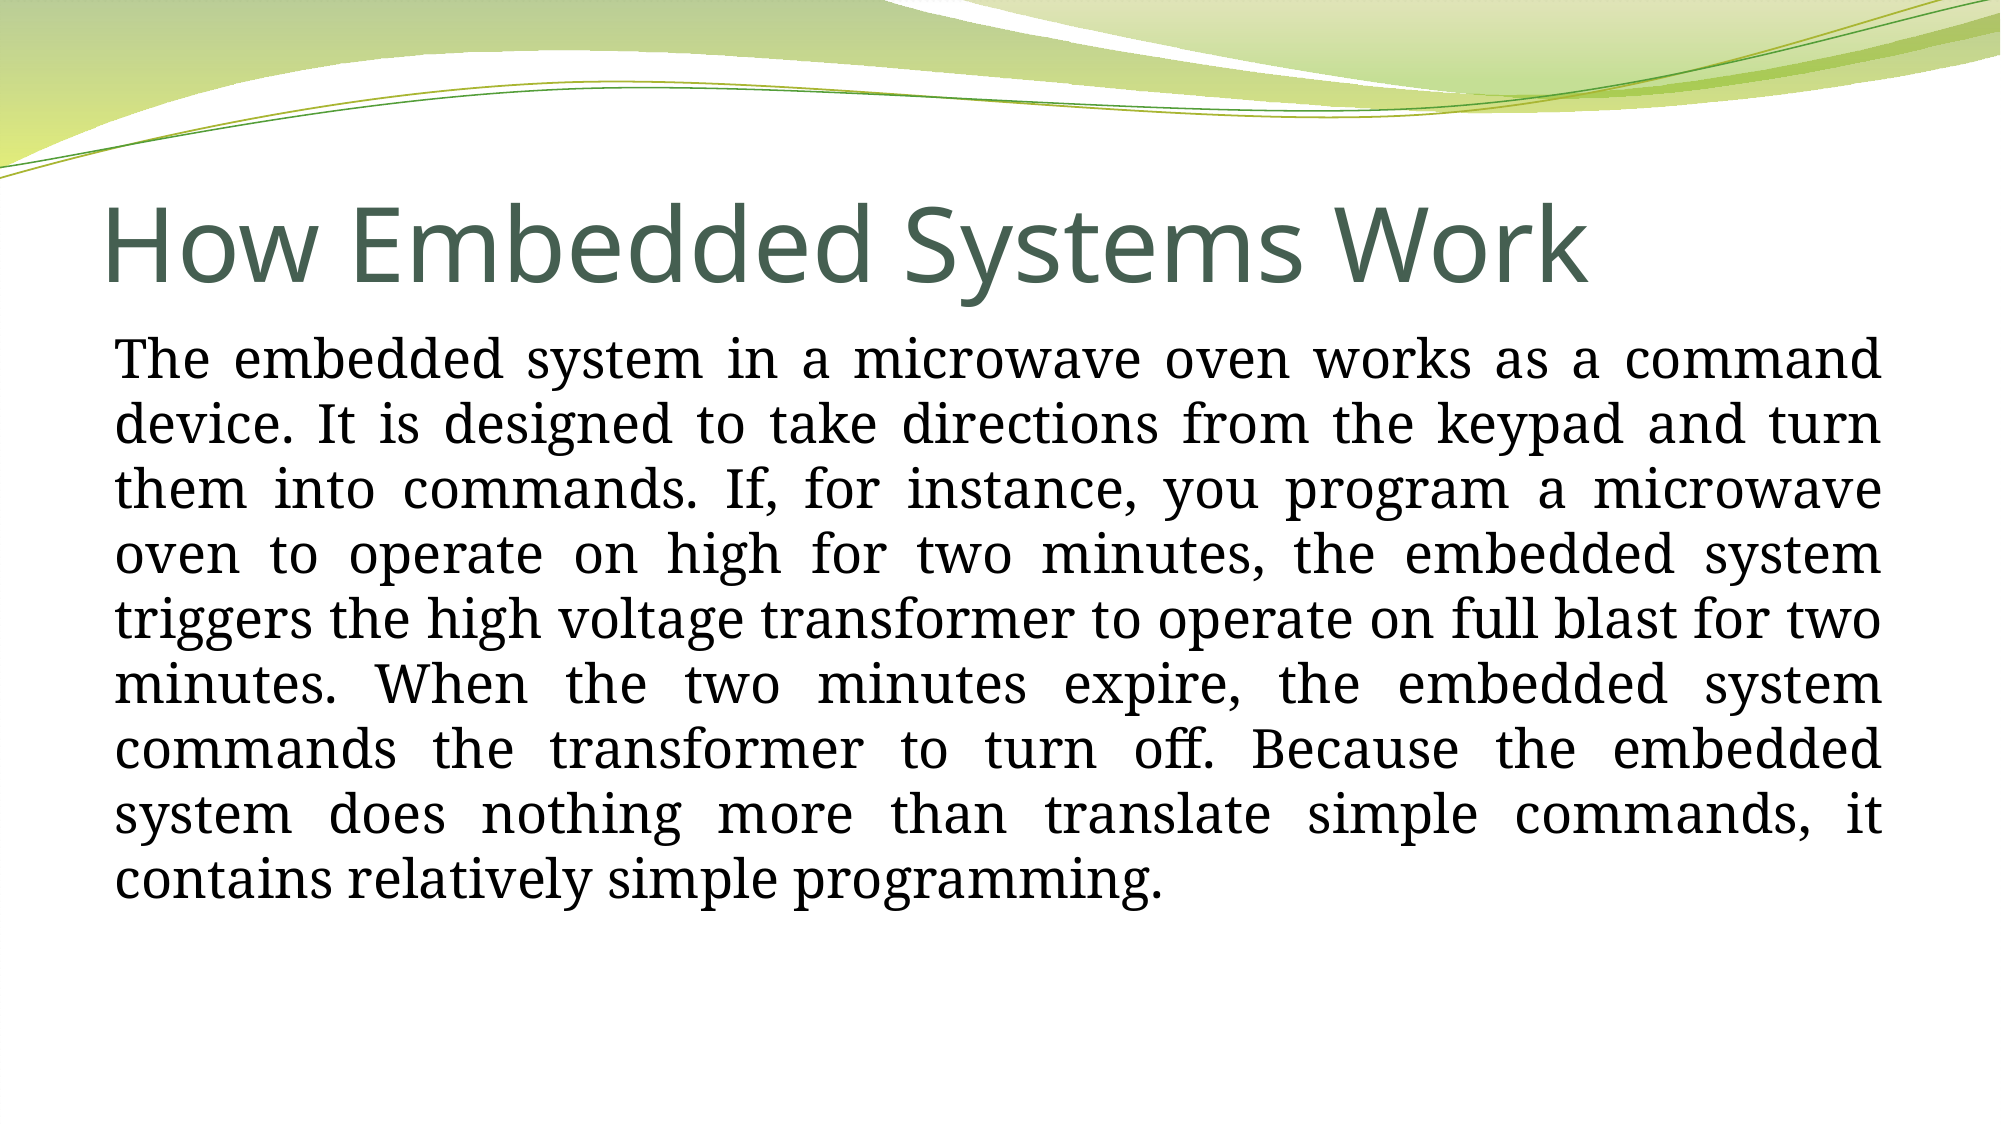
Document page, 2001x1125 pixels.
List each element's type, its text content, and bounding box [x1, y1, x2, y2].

list The embedded system in a microwave oven works as a command device. It is designed to take directions from the keypad and turn them into commands. If, for instance, you program a microwave oven to operate on high for two minutes, the embedded system triggers the high voltage transformer to operate on full blast for two minutes. When the two minutes expire, the embedded system commands the transformer to turn off. Because the embedded system does nothing more than translate simple commands, it contains relatively simple programming. [99, 317, 1900, 1038]
title How Embedded Systems Work [99, 115, 1900, 303]
